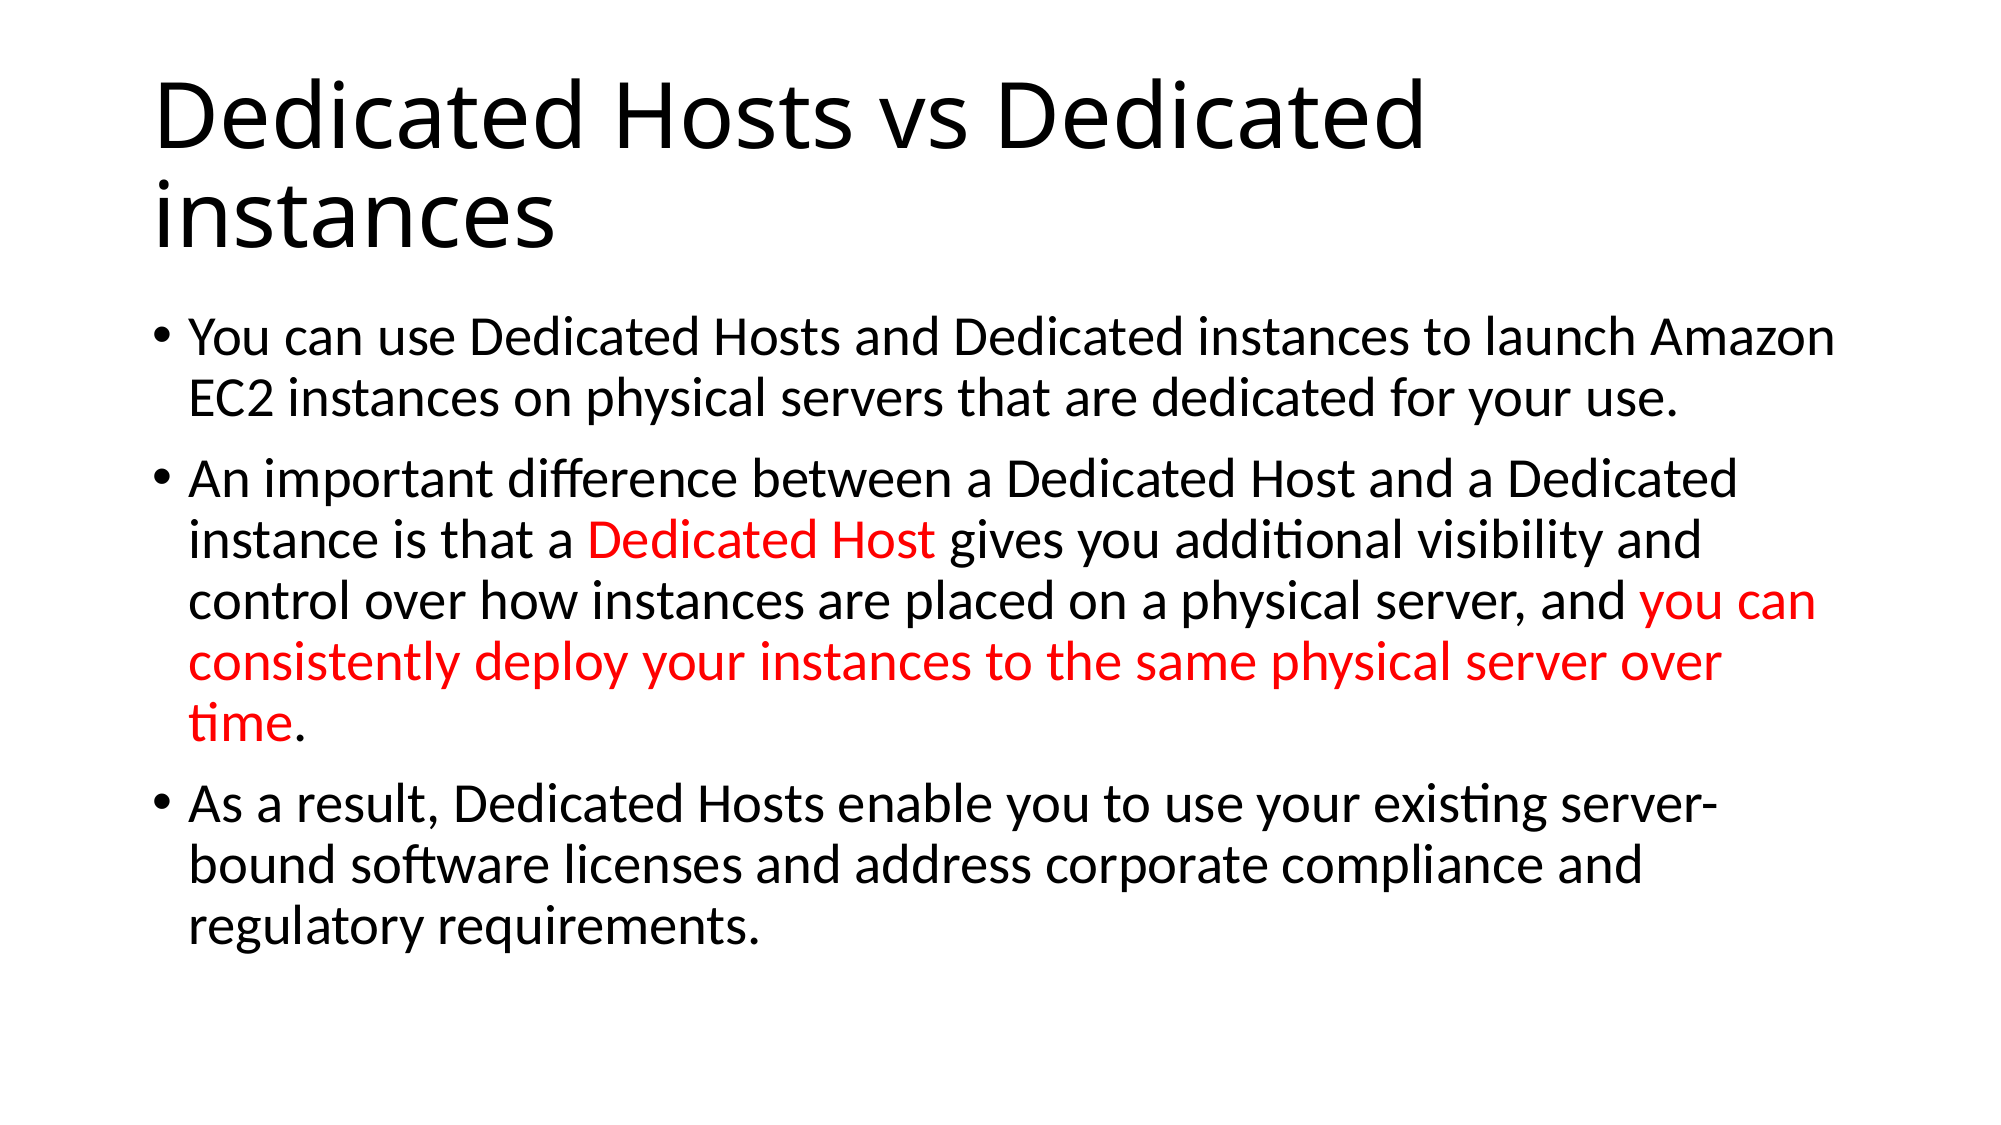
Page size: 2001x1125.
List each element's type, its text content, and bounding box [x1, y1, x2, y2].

list You can use Dedicated Hosts and Dedicated instances to launch Amazon EC2 instances on physical servers that are dedicated for your use. An important difference between a Dedicated Host and a Dedicated instance is that a Dedicated Host gives you additional visibility and control over how instances are placed on a physical server, and you can consistently deploy your instances to the same physical server over time. As a result, Dedicated Hosts enable you to use your existing server-bound software licenses and address corporate compliance and regulatory requirements. [137, 299, 1863, 1014]
title Dedicated Hosts vs Dedicated instances [137, 59, 1863, 278]
